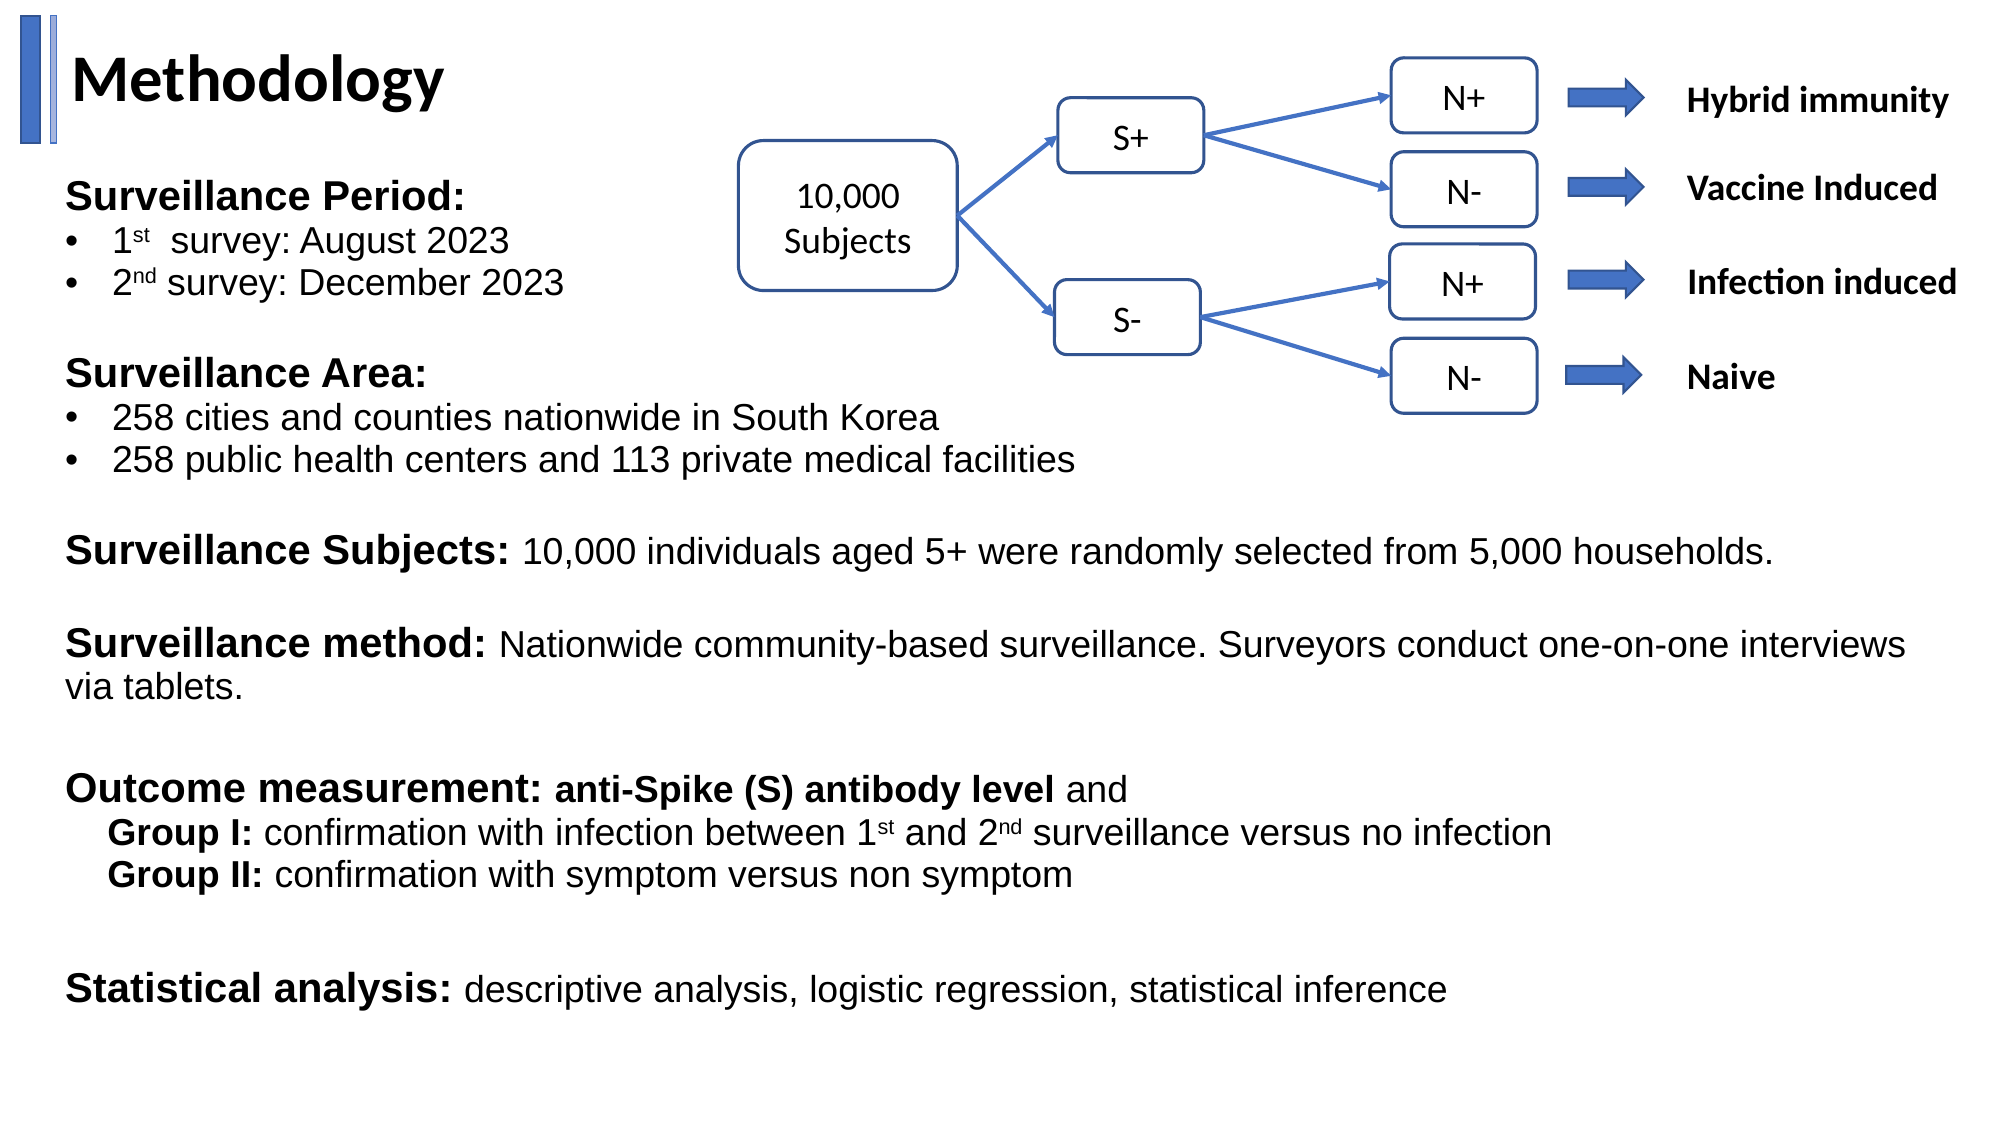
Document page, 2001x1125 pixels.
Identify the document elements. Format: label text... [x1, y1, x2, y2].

text_box [50, 15, 57, 144]
table_cell Statistical analysis: descriptive analysis, logistic regression, statistical inference [50, 957, 1967, 1125]
table_cell Outcome measurement: anti-Spike (S) antibody level and Group I: confirmation with infection between 1st and 2nd surveillance versus no infection Group II: confirmation with symptom versus non symptom [50, 758, 1967, 957]
text_box [20, 15, 41, 144]
title Methodology [57, 19, 1782, 140]
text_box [738, 57, 1980, 414]
table_header Surveillance Period: 1st survey: August 2023 2nd survey: December 2023 Surveillance Area: 258 cities and counties nationwide in South Korea 258 public health centers and 113 private medical facilities Surveillance Subjects: 10,000 individuals aged 5+ were randomly selected from 5,000 households. Surveillance method: Nationwide community-based surveillance. Surveyors conduct one-on-one interviews via tablets. [50, 165, 1967, 758]
